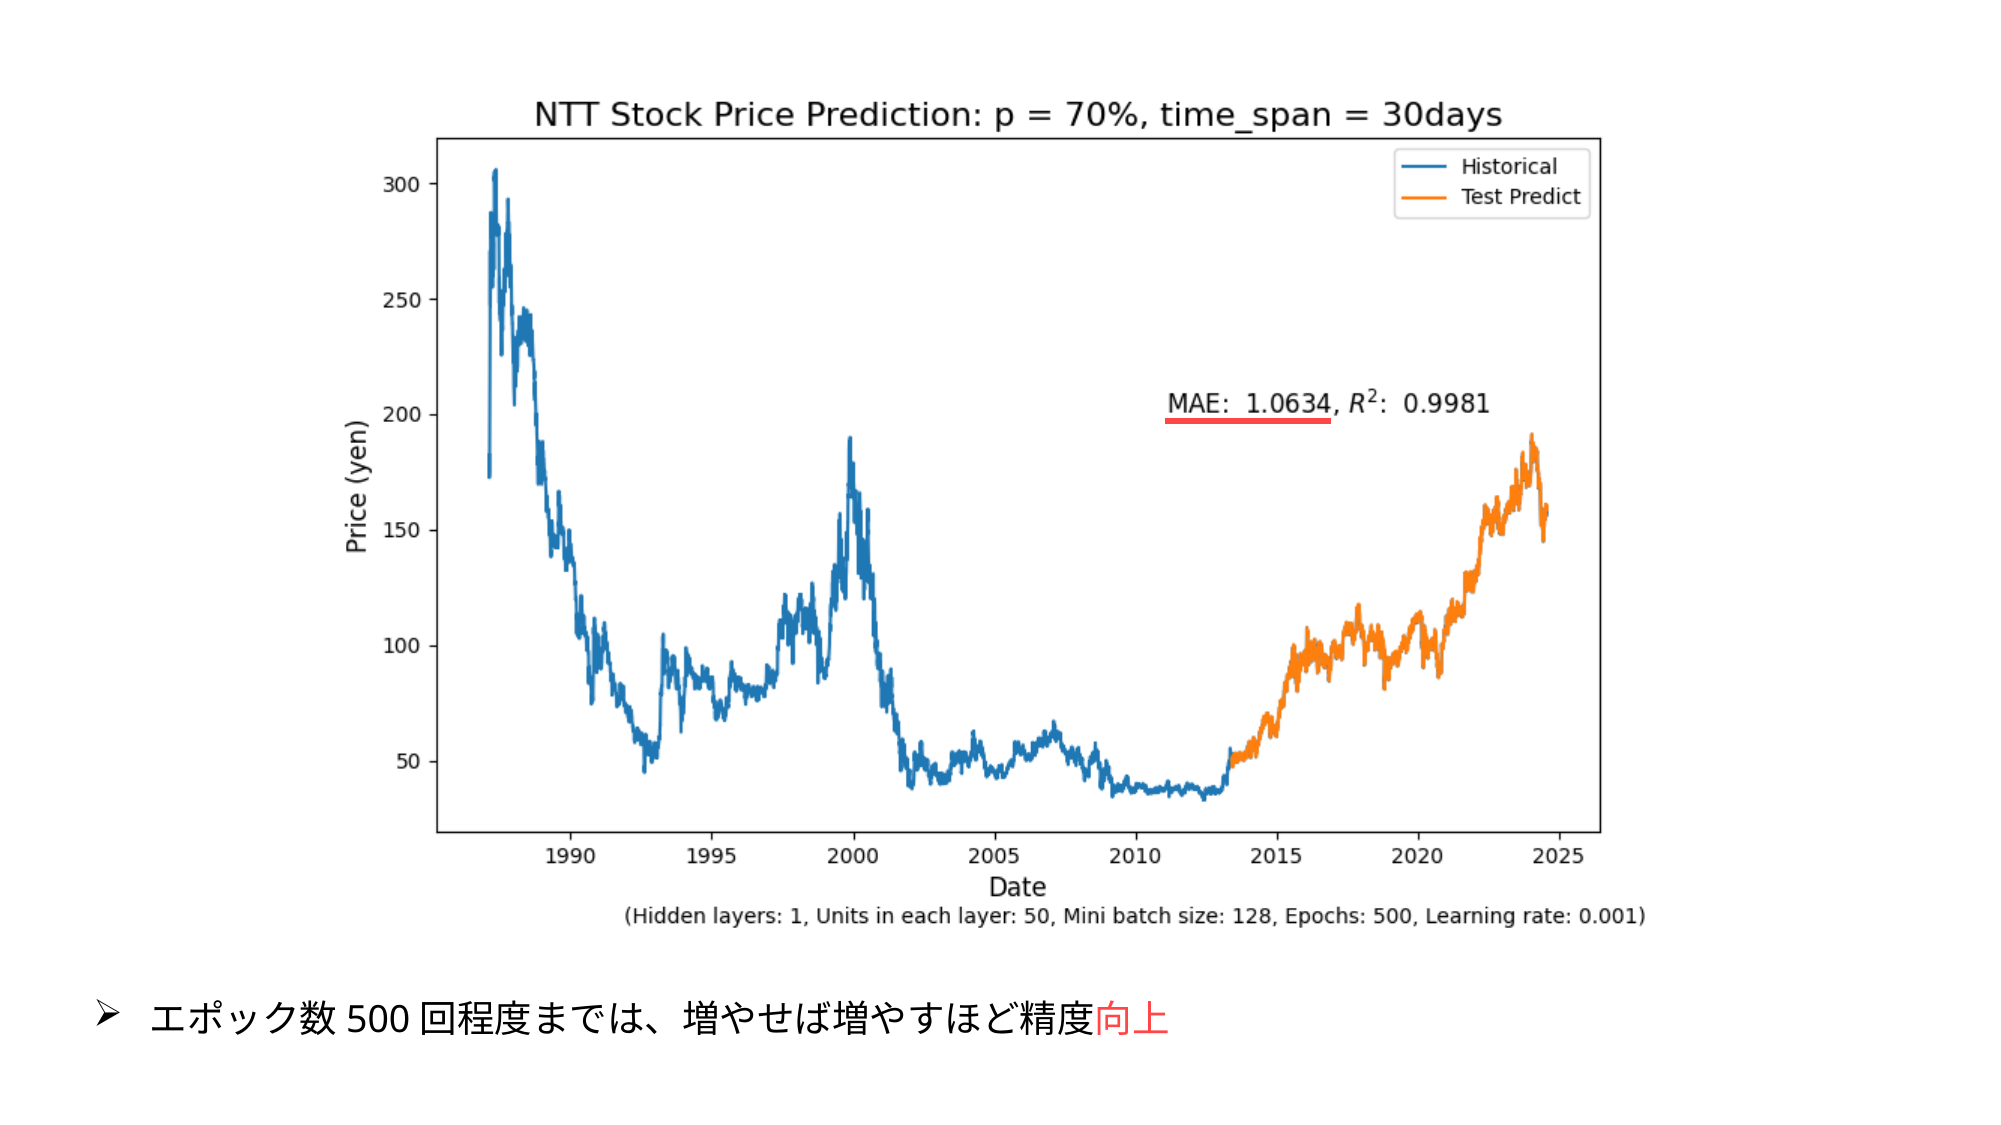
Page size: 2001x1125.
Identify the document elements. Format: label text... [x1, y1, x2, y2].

picture [249, 30, 1750, 931]
text_box エポック数500回程度までは、増やせば増やすほど精度向上 [78, 987, 1308, 1048]
